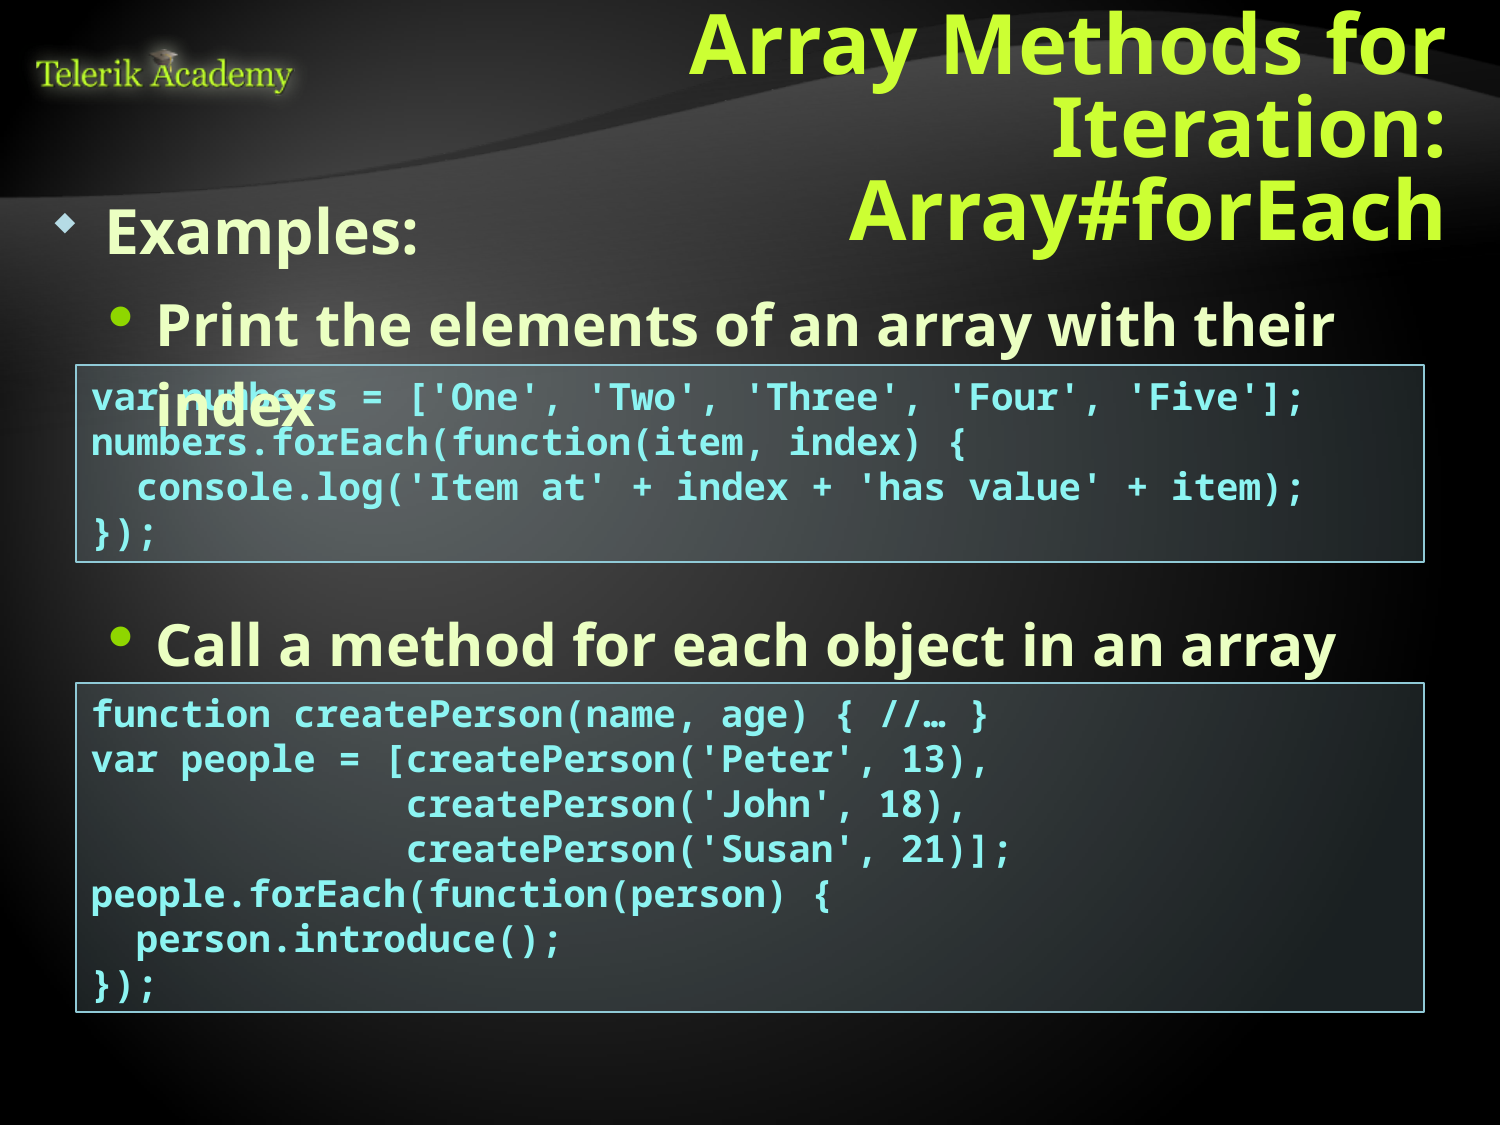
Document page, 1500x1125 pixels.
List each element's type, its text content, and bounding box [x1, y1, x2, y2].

text_box Call a method for each object in an array [37, 591, 1463, 686]
text_box function createPerson(name, age) { //… } var people = [createPerson('Peter', 13), createPerson('John', 18), createPerson('Susan', 21)]; people.forEach(function(person) { person.introduce(); }); [76, 686, 1424, 1013]
list Examples: Print the elements of an array with their index [37, 184, 1463, 368]
list var numbers = ['One', 'Two', 'Three', 'Four', 'Five']; numbers.forEach(function(item, index) { console.log('Item at' + index + 'has value' + item); }); [75, 368, 1425, 563]
picture [24, 37, 300, 108]
picture [0, 0, 1500, 1125]
title Array Methods for Iteration: Array#forEach [300, 0, 1463, 265]
